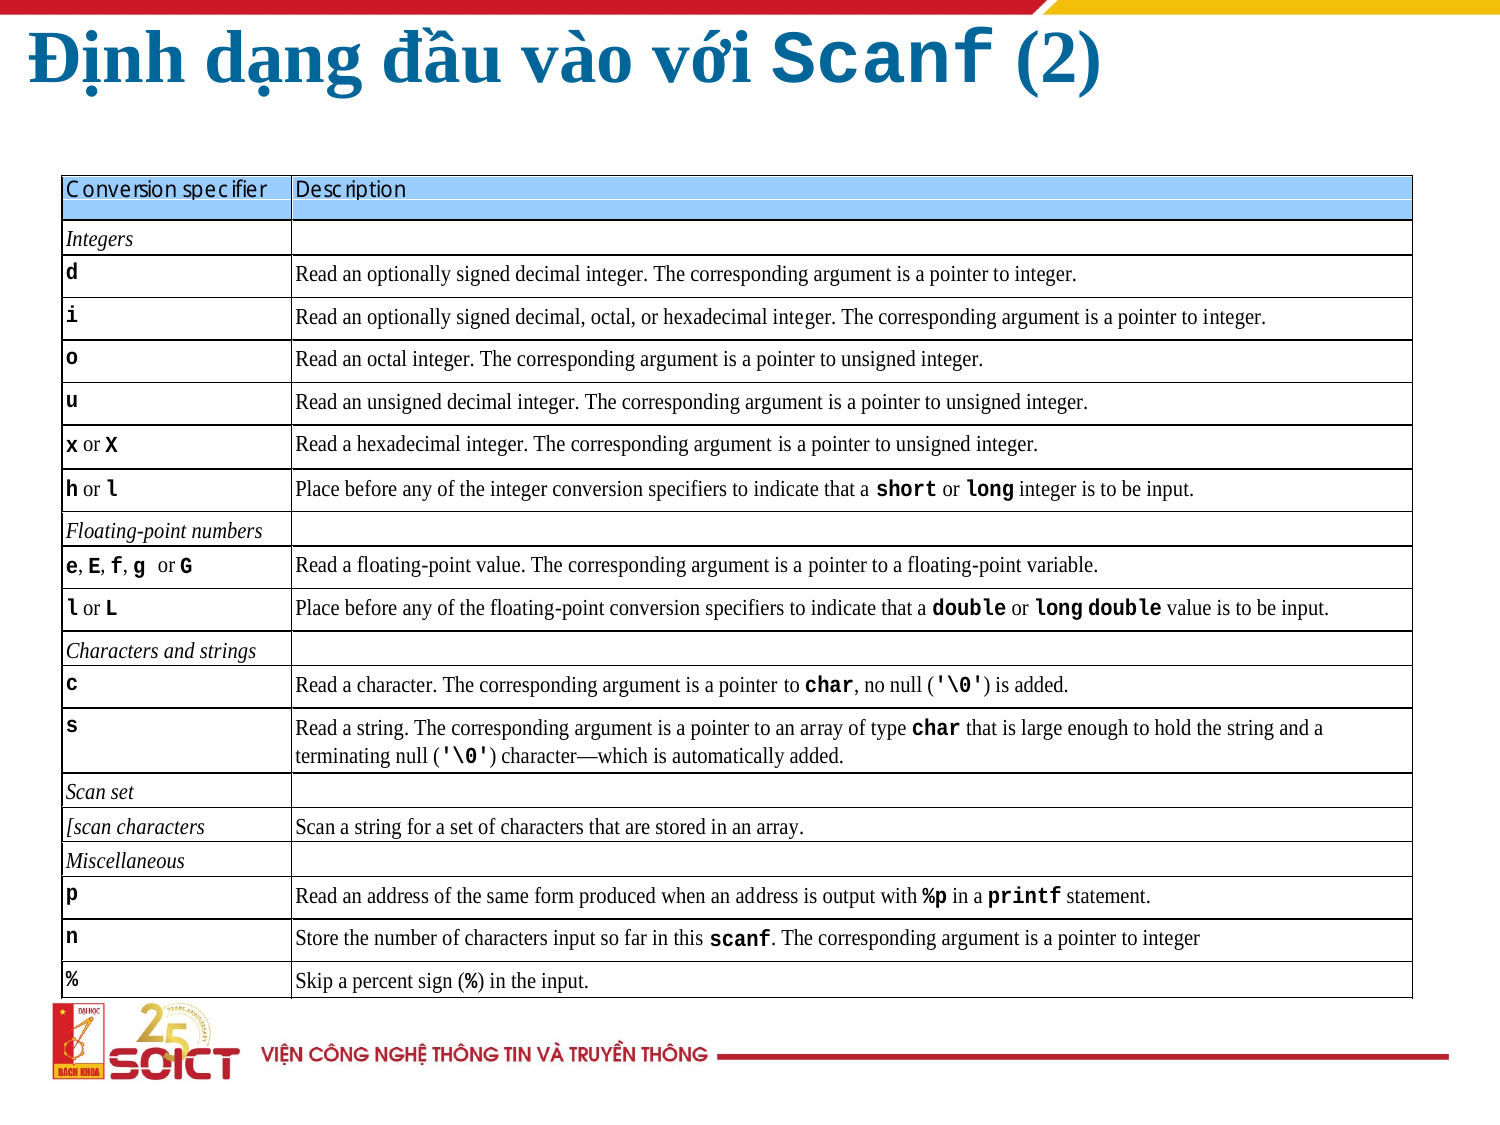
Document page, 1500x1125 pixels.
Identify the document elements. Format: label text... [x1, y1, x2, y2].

picture [0, 1025, 1500, 1125]
picture [0, 0, 1500, 174]
title Định dạng đầu vào với Scanf (2) [12, 0, 1440, 166]
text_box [0, 174, 1500, 1025]
